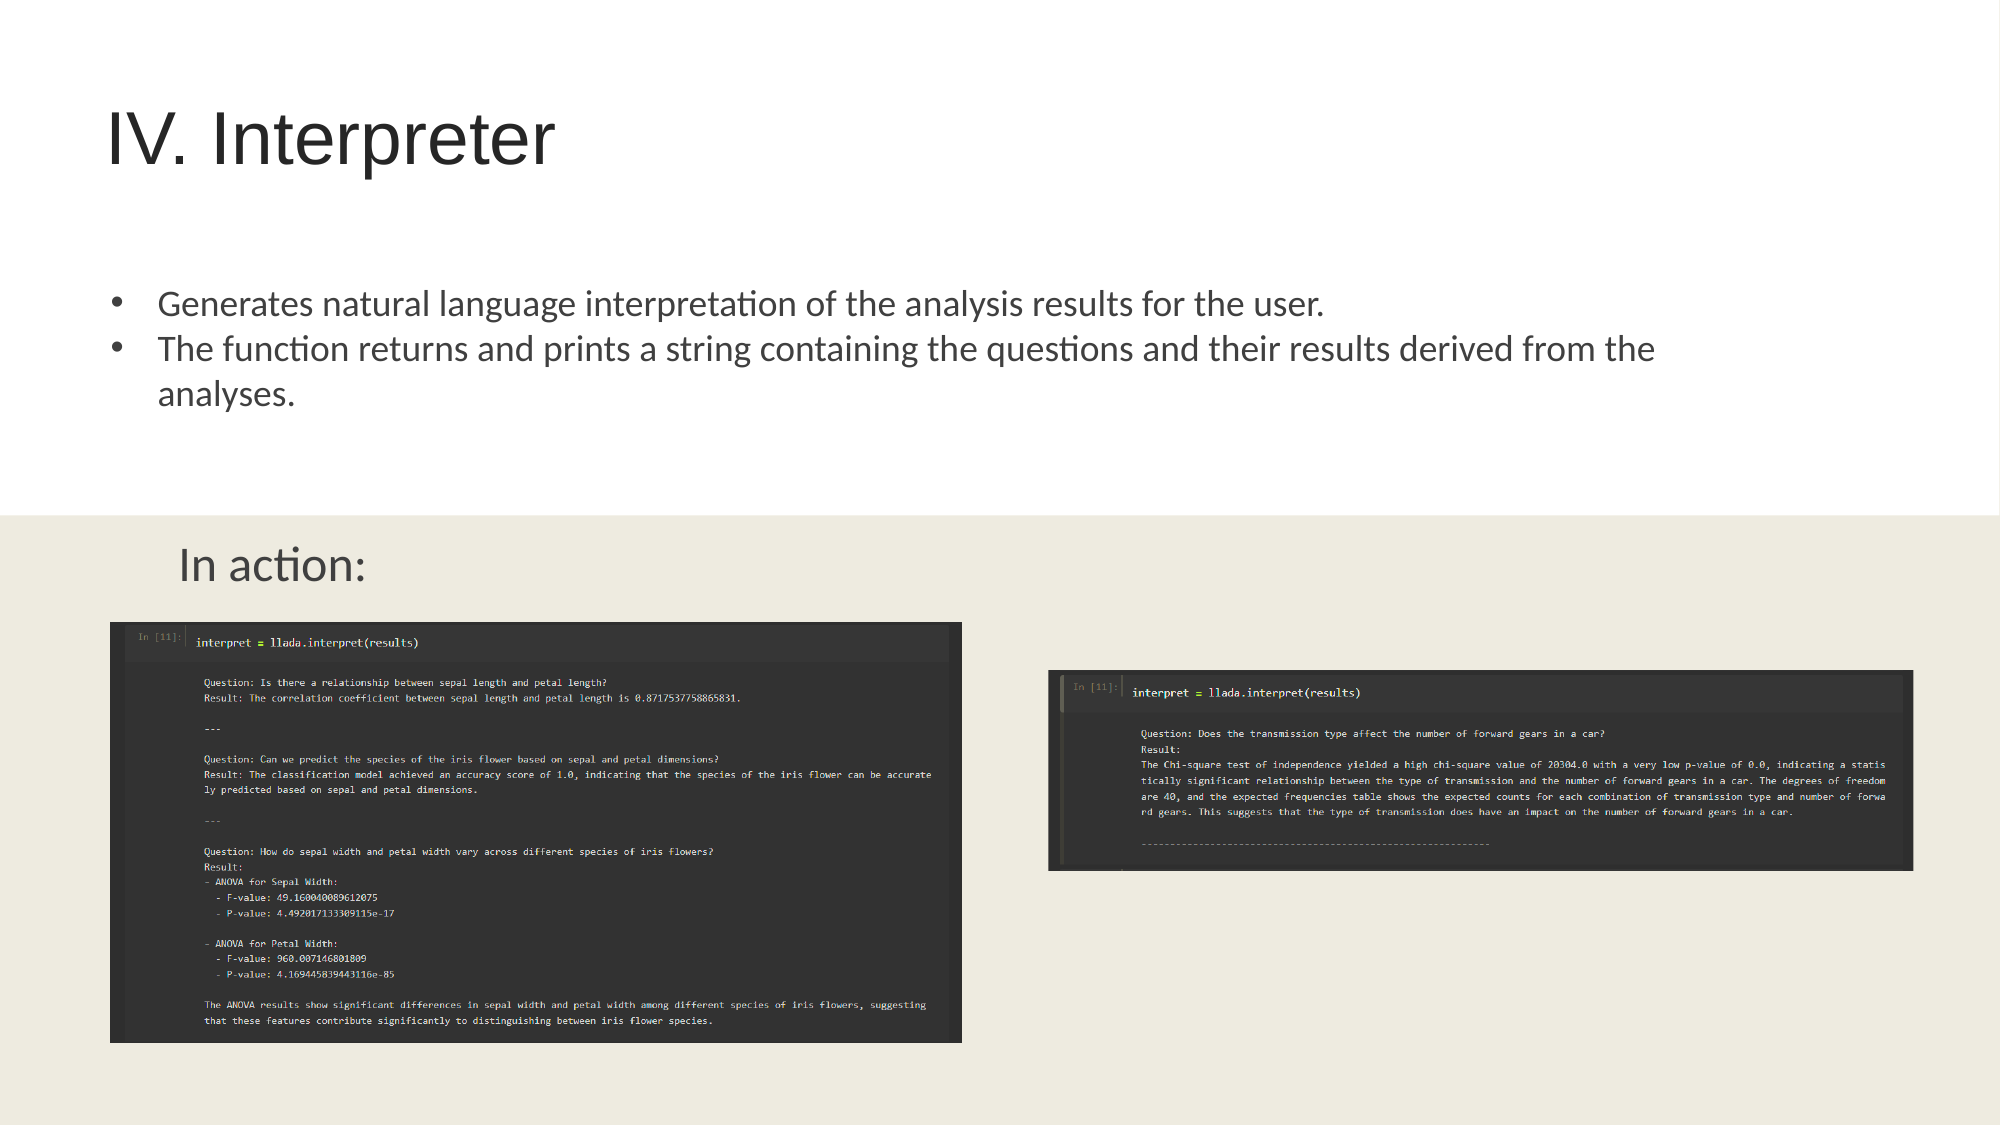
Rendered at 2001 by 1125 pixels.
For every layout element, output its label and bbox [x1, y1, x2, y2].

picture [1048, 670, 1914, 871]
picture [110, 622, 962, 1043]
text_box [0, 0, 2000, 1125]
